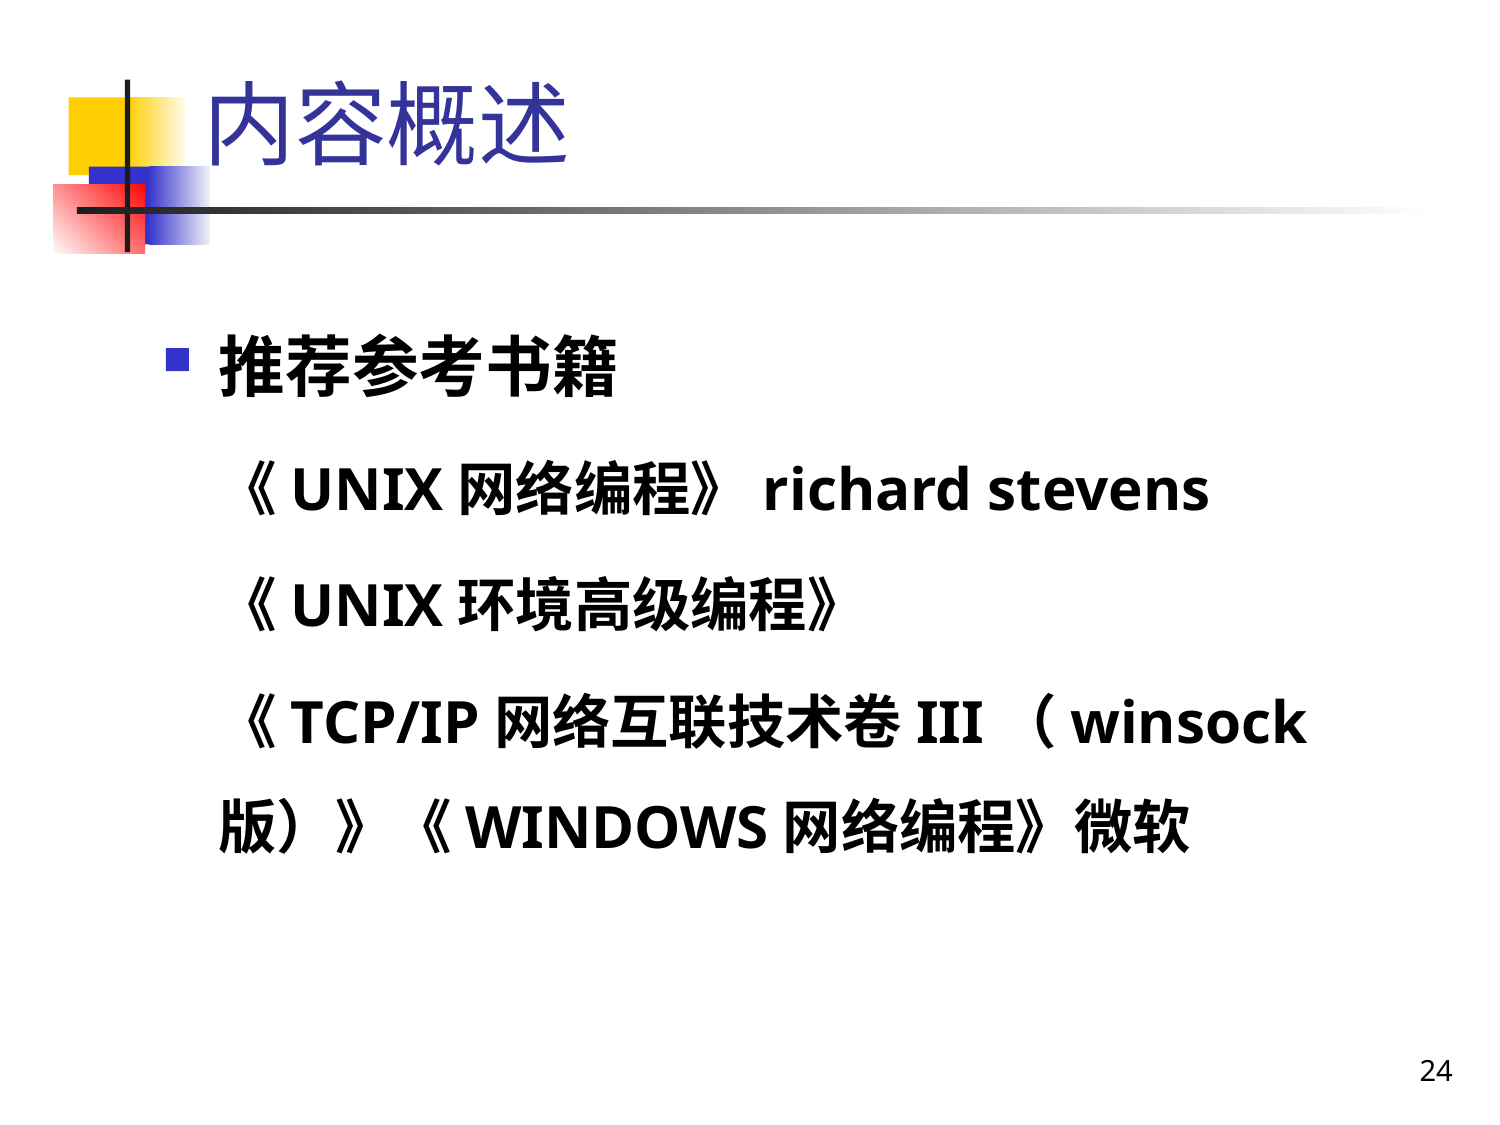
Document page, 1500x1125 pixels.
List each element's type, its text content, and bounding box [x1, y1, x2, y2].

list 推荐参考书籍 《UNIX网络编程》richard stevens 《UNIX环境高级编程》 《TCP/IP网络互联技术卷III（winsock版）》《WINDOWS网络编程》微软 [147, 184, 1471, 929]
title 内容概述 [188, 34, 1468, 184]
slide_number 24 [1154, 1023, 1468, 1100]
